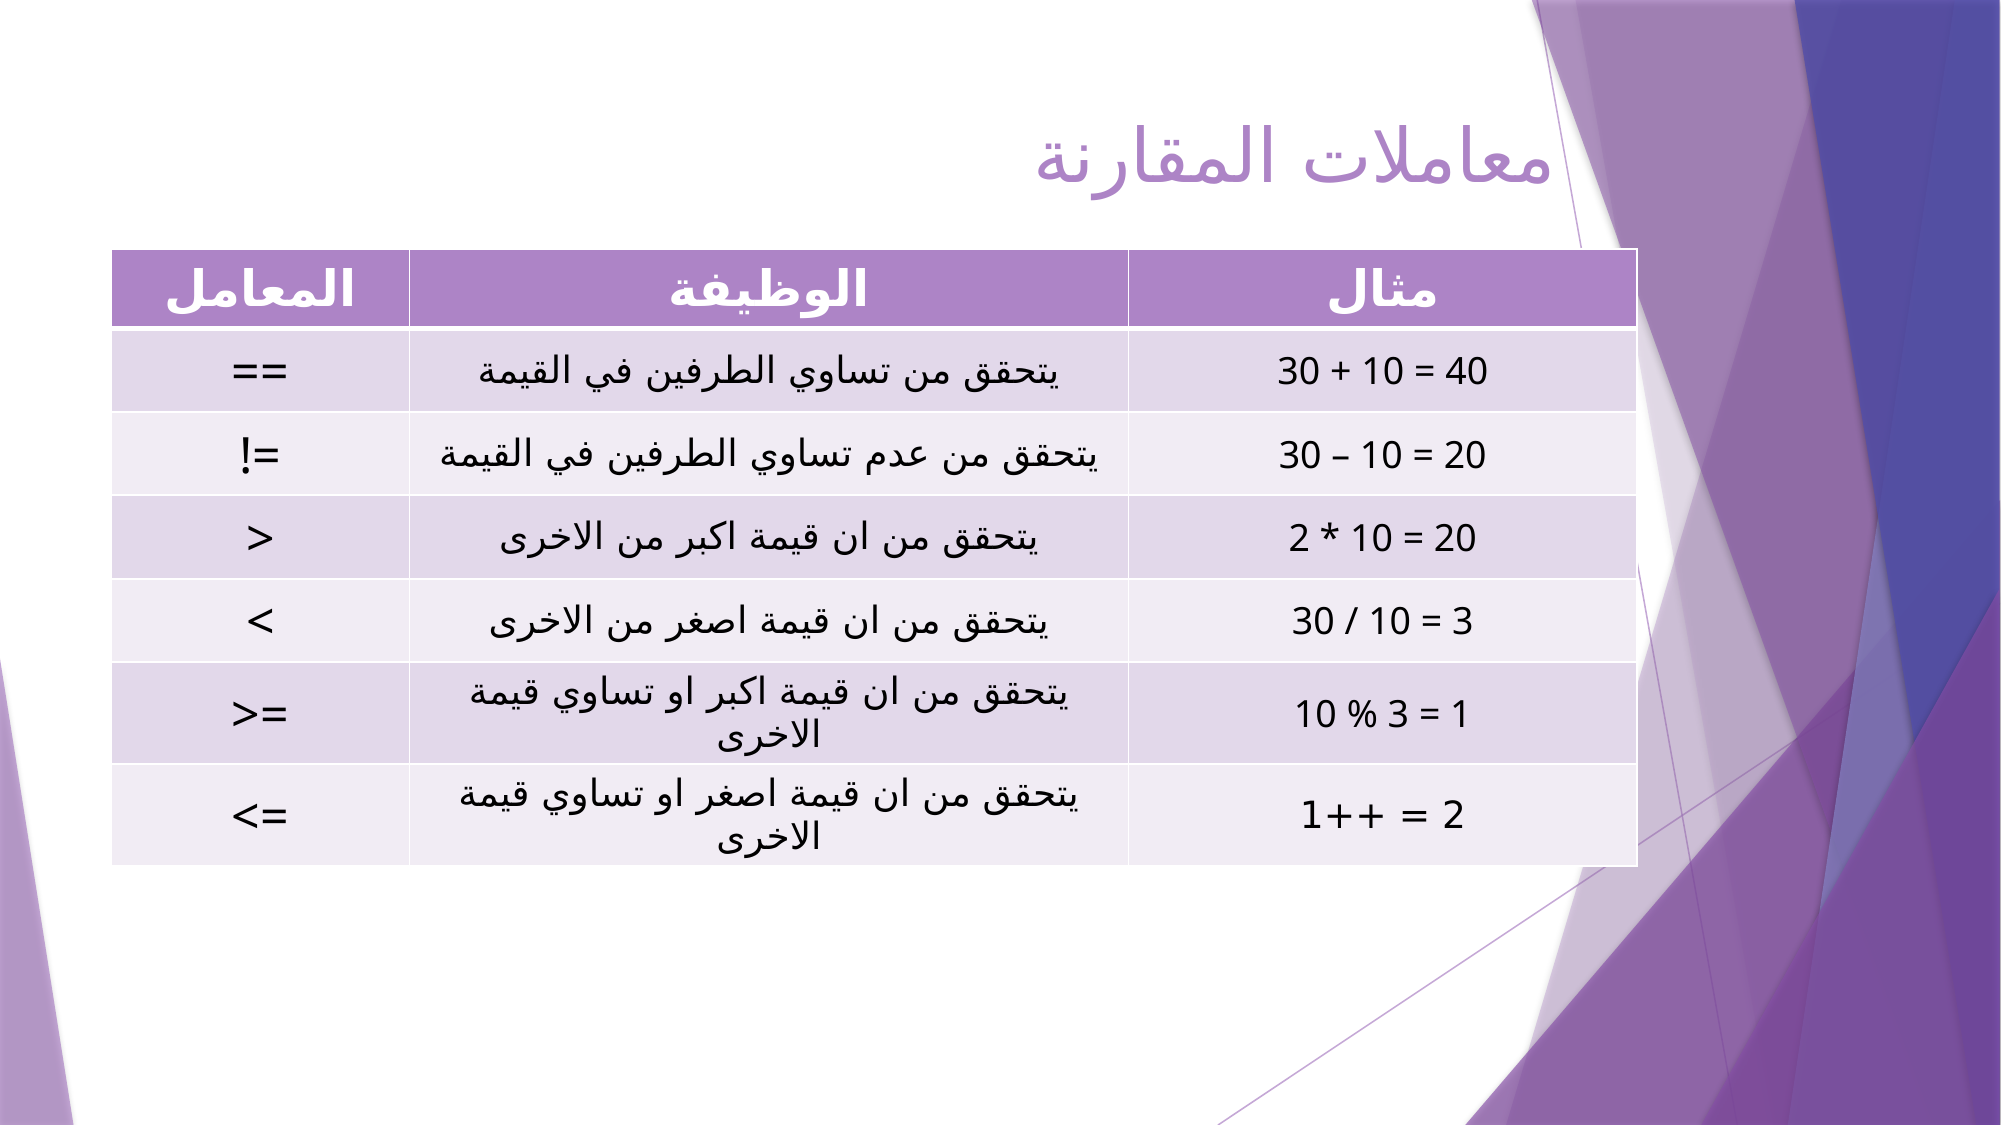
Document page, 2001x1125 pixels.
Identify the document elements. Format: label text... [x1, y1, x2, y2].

table_cell يتحقق من عدم تساوي الطرفين في القيمة [410, 413, 1128, 494]
table_cell != [112, 413, 409, 494]
title معاملات المقارنة [111, 99, 1572, 233]
table_cell >= [112, 663, 409, 763]
table_header الوظيفة [410, 250, 1128, 326]
table_cell 2 = ++1 [1129, 765, 1636, 865]
table_cell يتحقق من ان قيمة اصغر او تساوي قيمة الاخرى [410, 765, 1128, 865]
table_header مثال [1129, 250, 1636, 326]
table_cell <= [112, 765, 409, 865]
table_cell 10 % 3 = 1 [1129, 663, 1636, 763]
table_cell يتحقق من ان قيمة اكبر من الاخرى [410, 496, 1128, 578]
table_cell == [112, 331, 409, 411]
table_cell يتحقق من تساوي الطرفين في القيمة [410, 331, 1128, 411]
table_header المعامل [112, 250, 409, 326]
table_cell 30 – 10 = 20 [1129, 413, 1636, 494]
table_cell 30 / 10 = 3 [1129, 580, 1636, 661]
table_cell > [112, 496, 409, 578]
table_cell يتحقق من ان قيمة اكبر او تساوي قيمة الاخرى [410, 663, 1128, 763]
table_cell 30 + 10 = 40 [1129, 331, 1636, 411]
table_cell < [112, 580, 409, 661]
table_cell 2 * 10 = 20 [1129, 496, 1636, 578]
table_cell يتحقق من ان قيمة اصغر من الاخرى [410, 580, 1128, 661]
